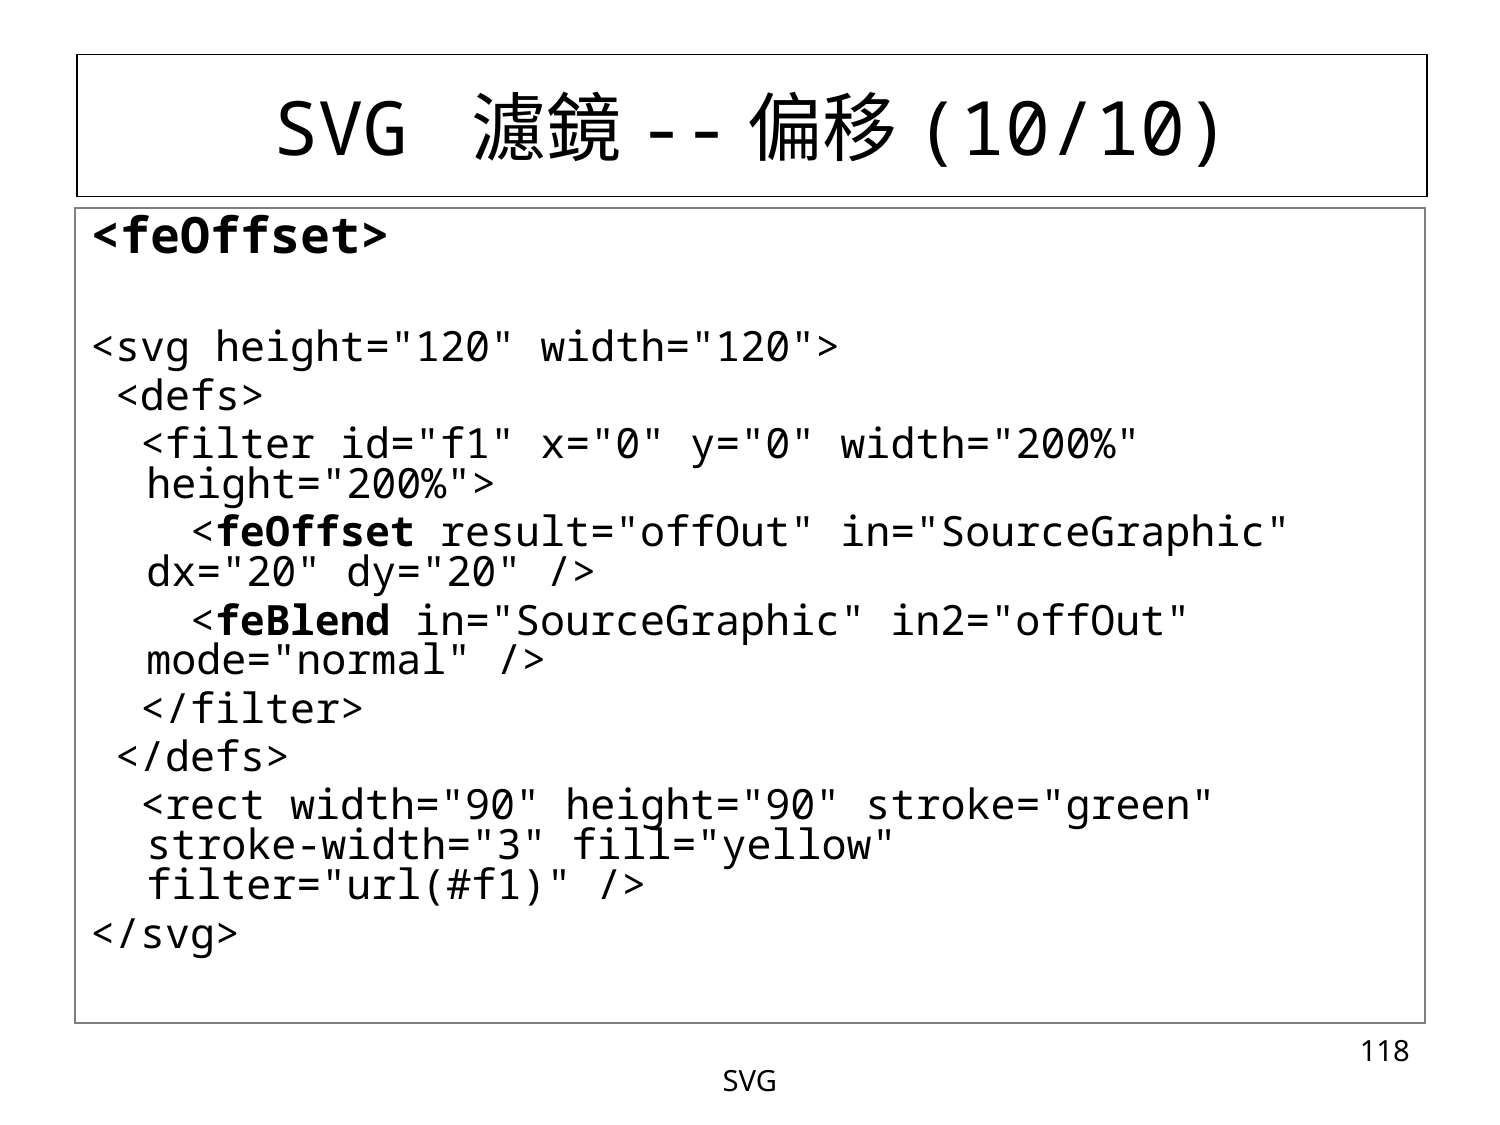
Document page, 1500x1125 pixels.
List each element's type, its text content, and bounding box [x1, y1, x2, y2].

text_box SVG [512, 1054, 988, 1125]
title SVG 濾鏡--偏移(10/10) [76, 54, 1427, 197]
text_box ‹#› [1074, 1024, 1425, 1103]
list <feOffset> <svg height="120" width="120"> <defs> <filter id="f1" x="0" y="0" width="200%" height="200%"> <feOffset result="offOut" in="SourceGraphic" dx="20" dy="20" /> <feBlend in="SourceGraphic" in2="offOut" mode="normal" /> </filter> </defs> <rect width="90" height="90" stroke="green" stroke-width="3" fill="yellow" filter="url(#f1)" /> </svg> [75, 208, 1425, 1024]
